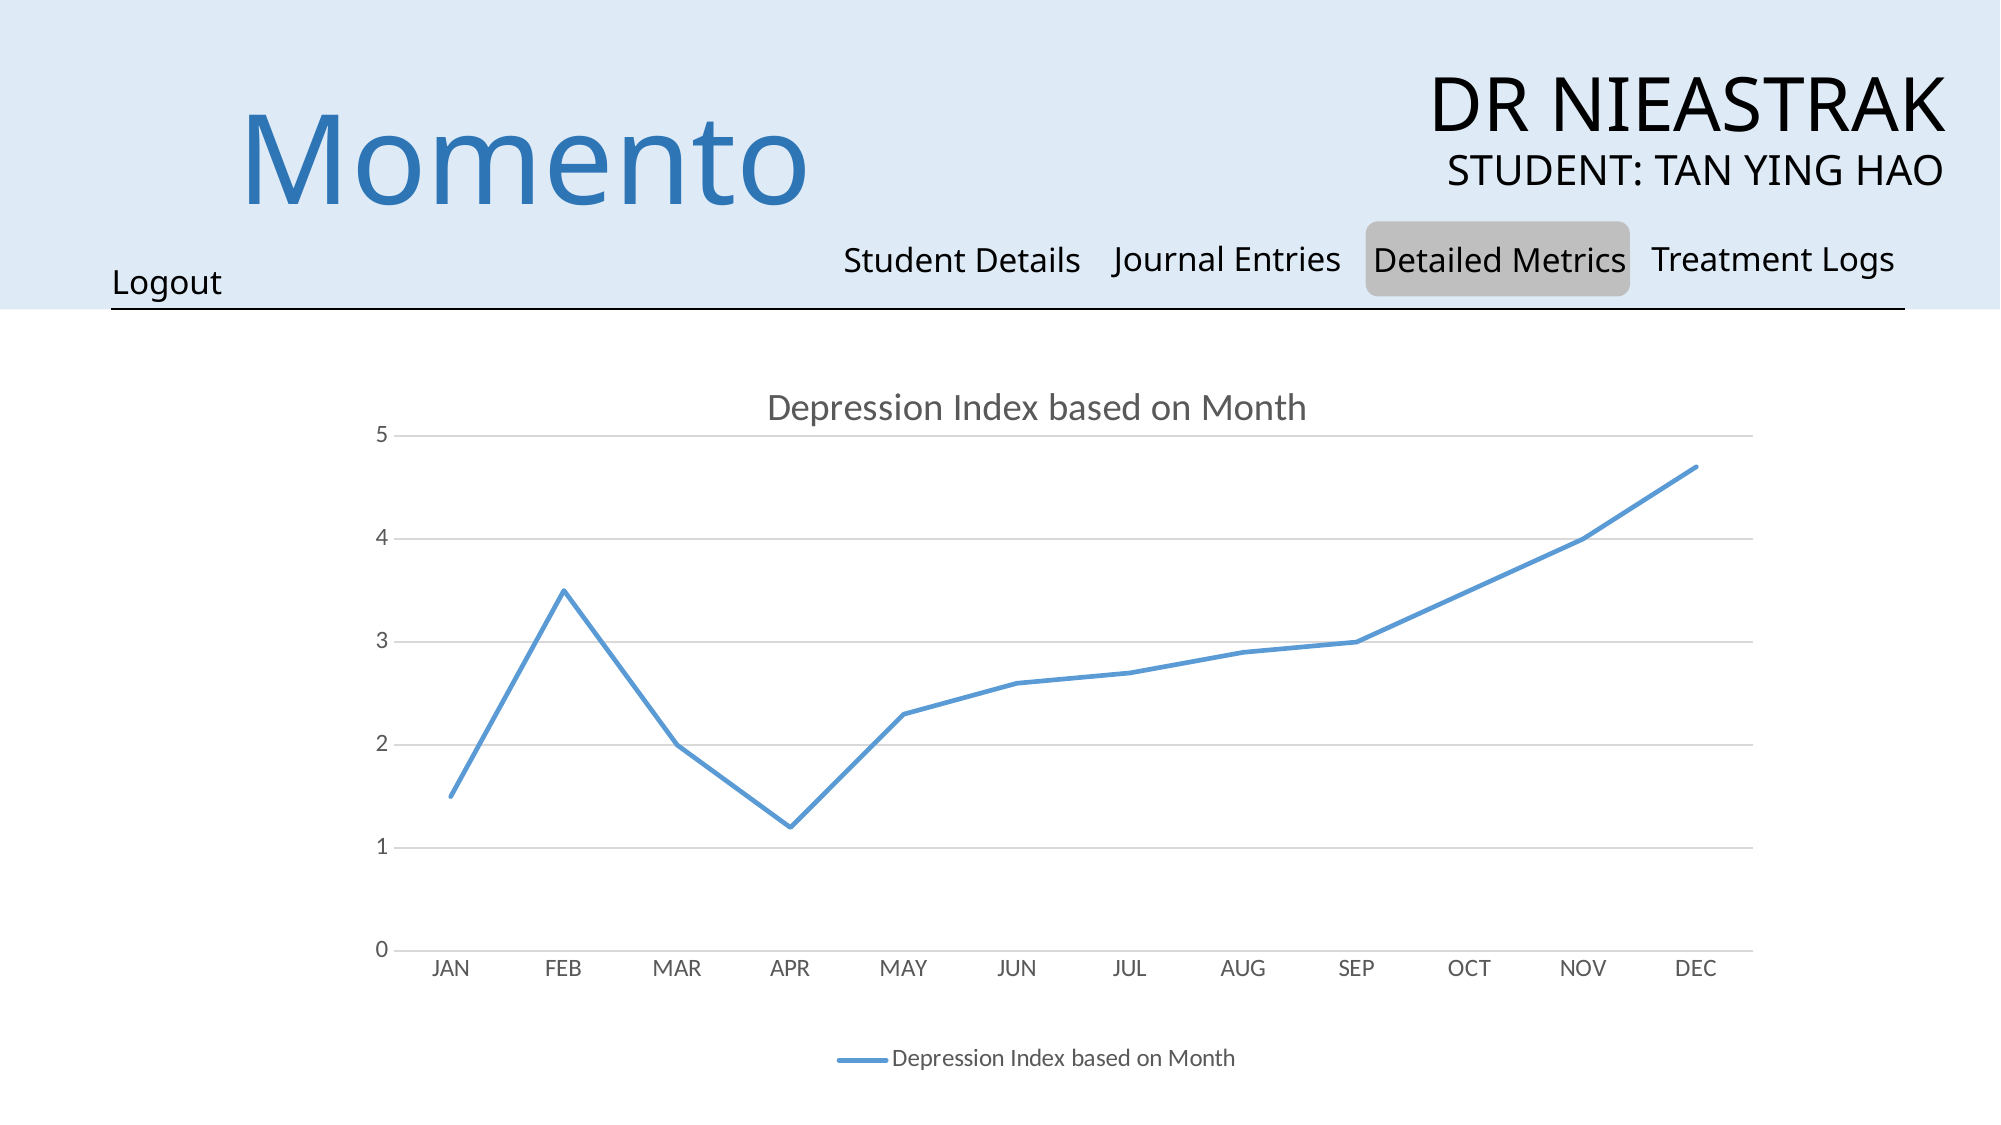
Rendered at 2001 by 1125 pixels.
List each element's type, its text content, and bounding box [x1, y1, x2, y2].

text_box [1365, 287, 1631, 298]
text_box STUDENT: TAN YING HAO [1432, 136, 1959, 202]
text_box Detailed Metrics [1358, 232, 1642, 287]
text_box Student Details [828, 231, 1097, 287]
text_box [1364, 220, 1631, 232]
text_box [0, 0, 2000, 310]
text_box Treatment Logs [1636, 231, 1911, 286]
chart [321, 356, 1754, 1079]
text_box Momento [223, 72, 828, 238]
text_box Journal Entries [1099, 231, 1357, 286]
text_box Logout [96, 253, 238, 309]
text_box DR NIEASTRAK [1414, 49, 1962, 154]
